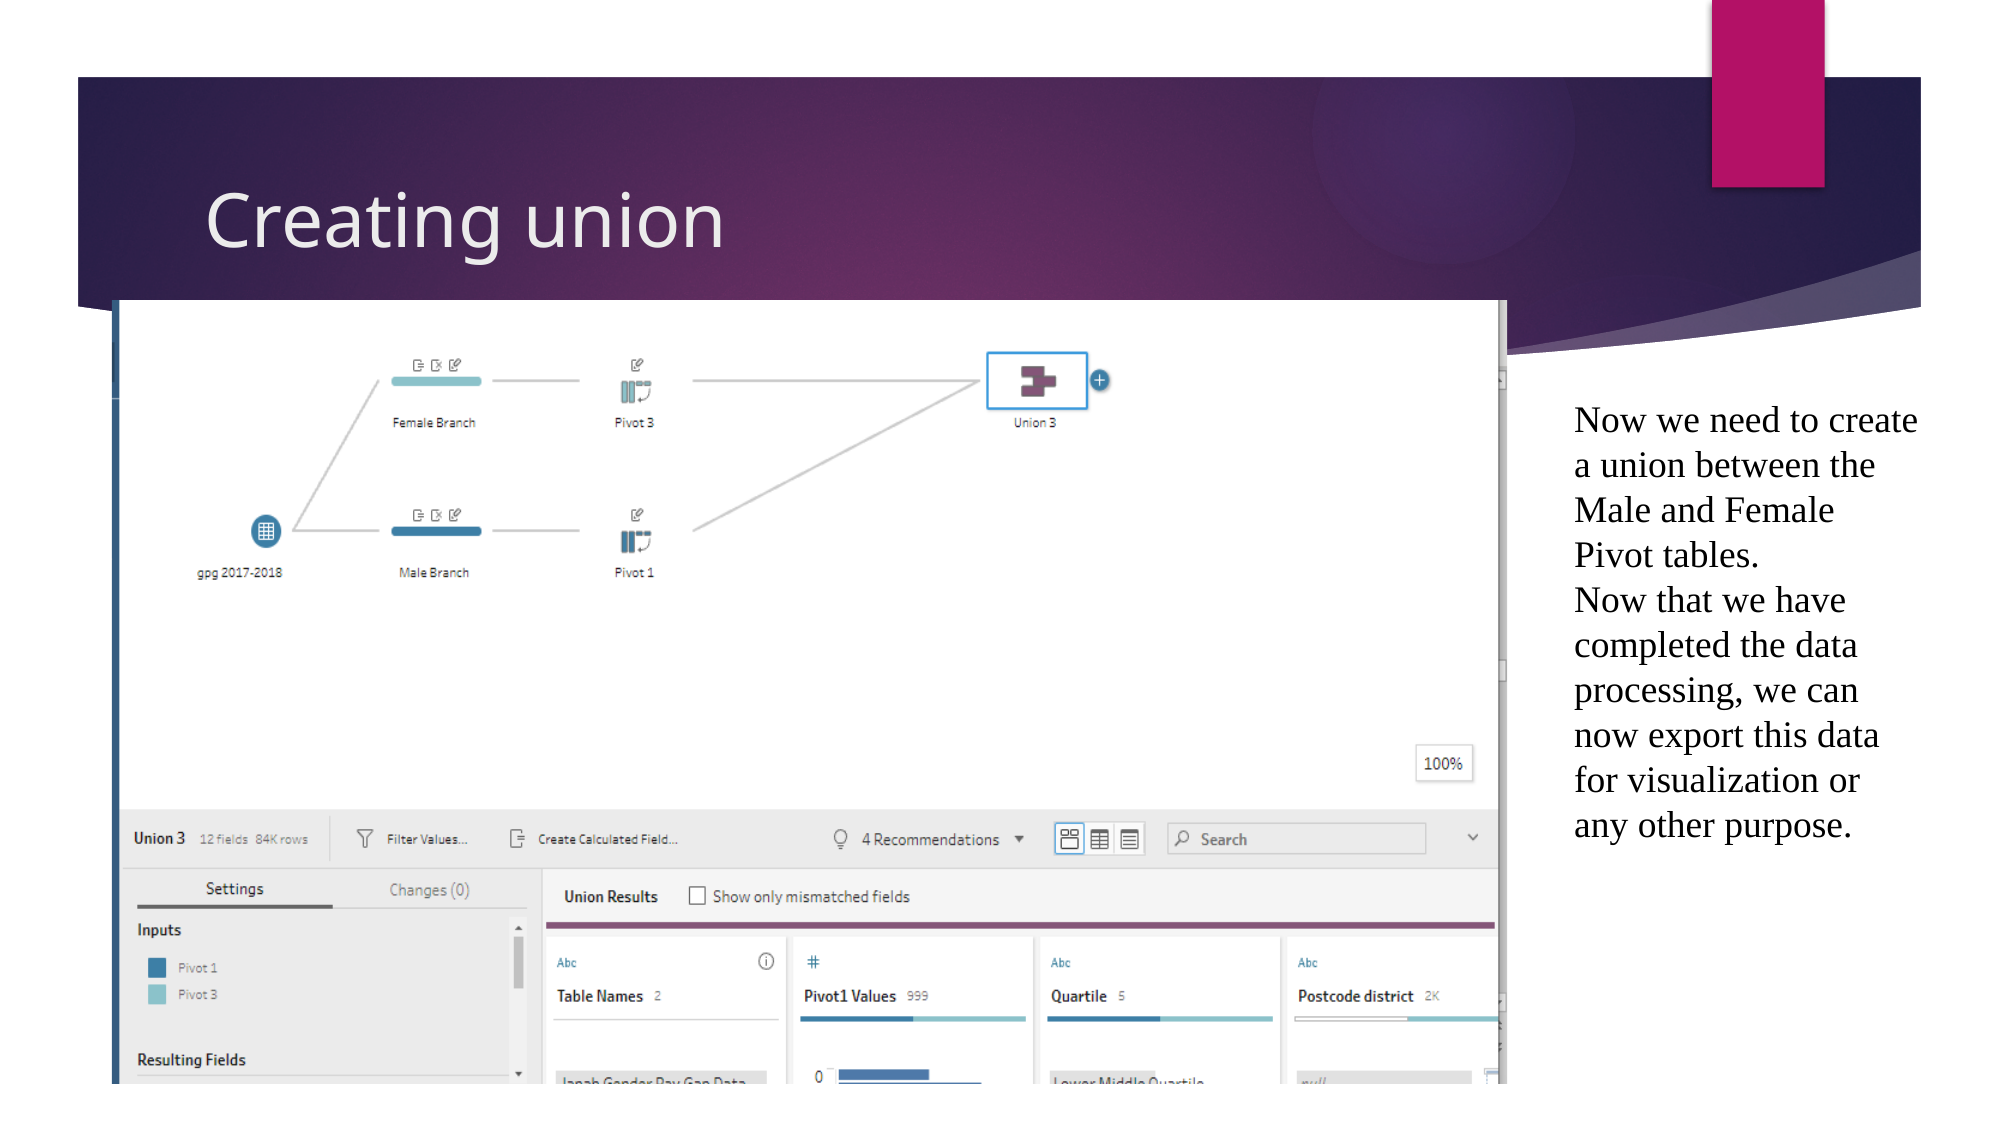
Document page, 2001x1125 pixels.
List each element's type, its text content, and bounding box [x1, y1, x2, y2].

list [111, 299, 1508, 1084]
text_box Now we need to create a union between the Male and Female Pivot tables. Now that we have completed the data processing, we can now export this data for visualization or any other purpose. [1559, 388, 1938, 943]
title Creating union [189, 159, 1627, 276]
